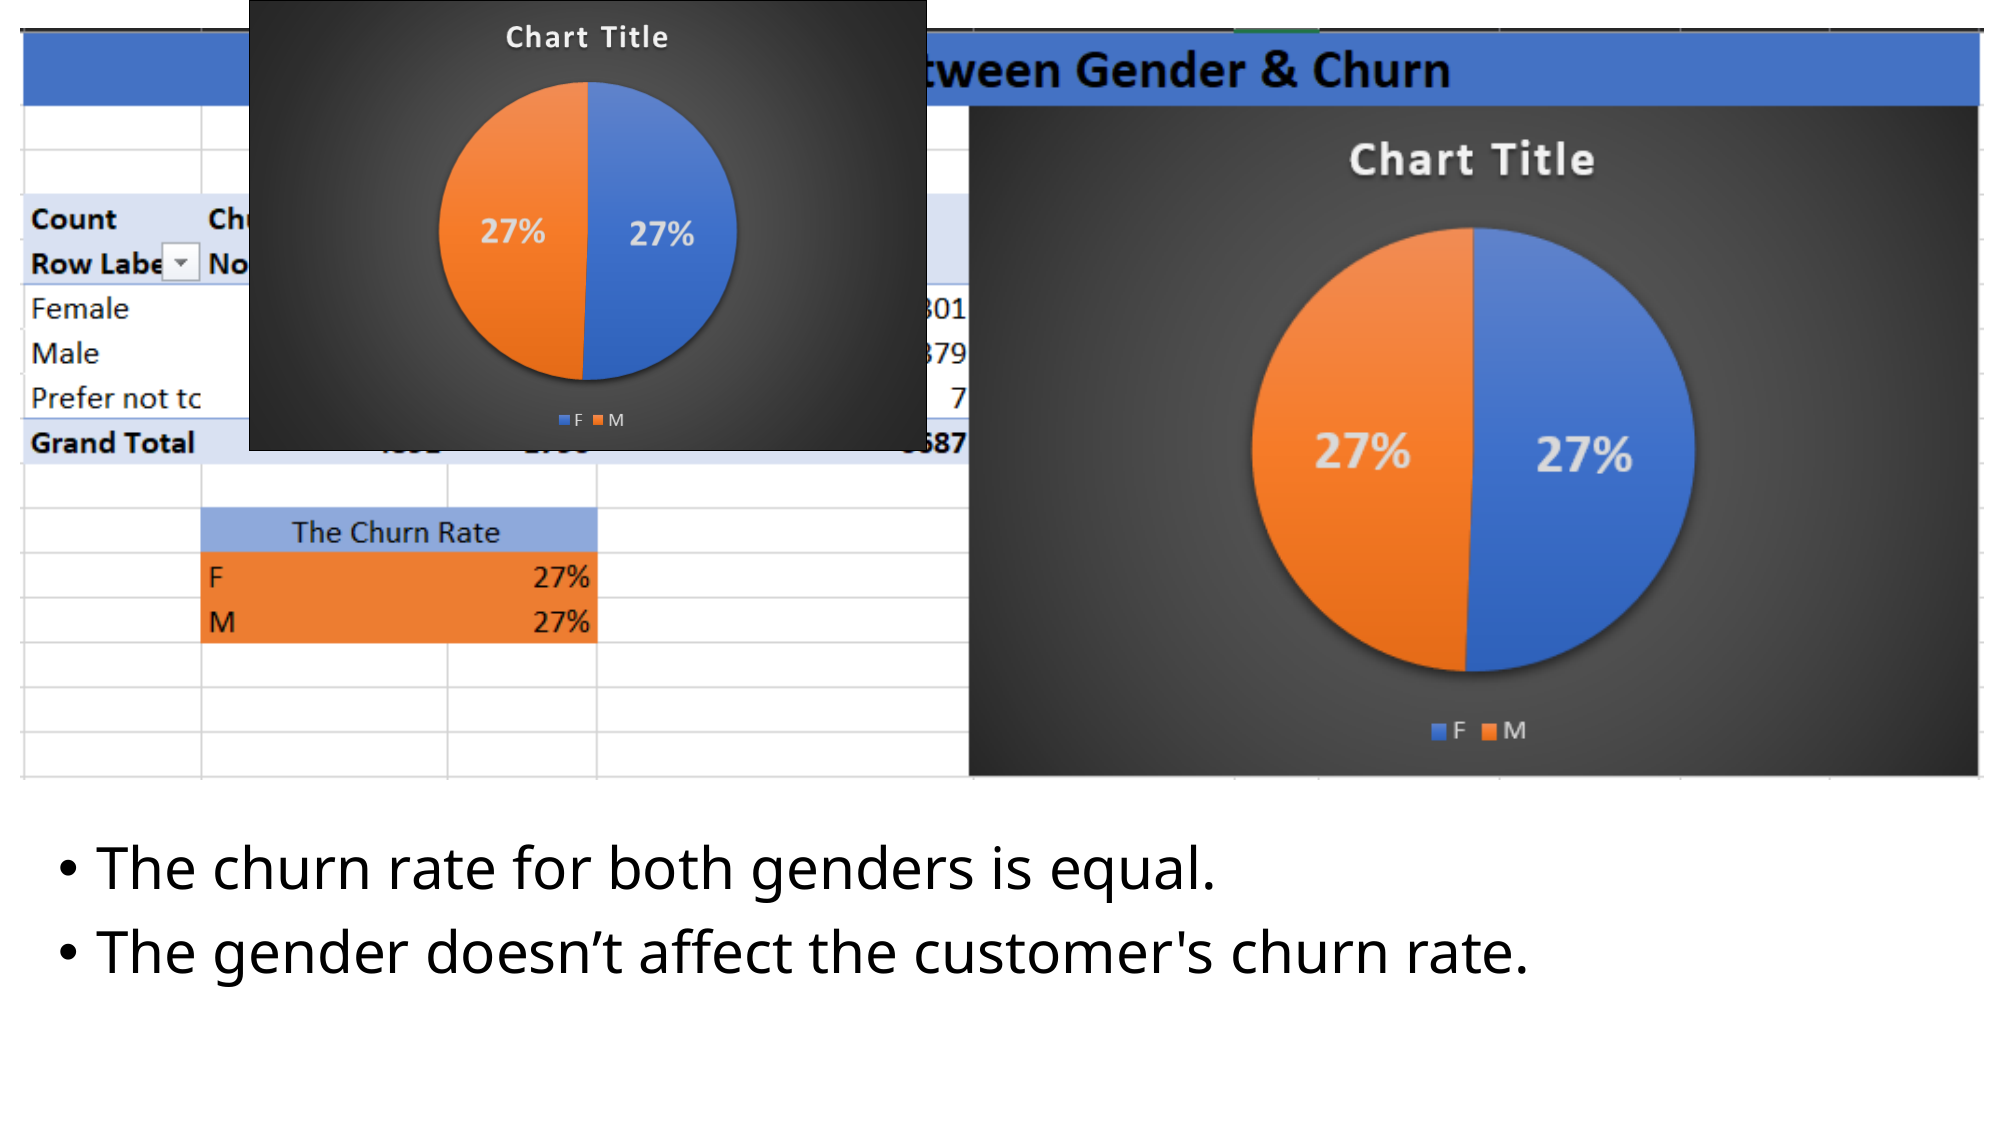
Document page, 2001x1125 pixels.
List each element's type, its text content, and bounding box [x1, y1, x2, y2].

list The churn rate for both genders is equal. The gender doesn’t affect the customer's churn rate. [43, 831, 1904, 1064]
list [20, 28, 1985, 781]
picture [250, 1, 926, 450]
